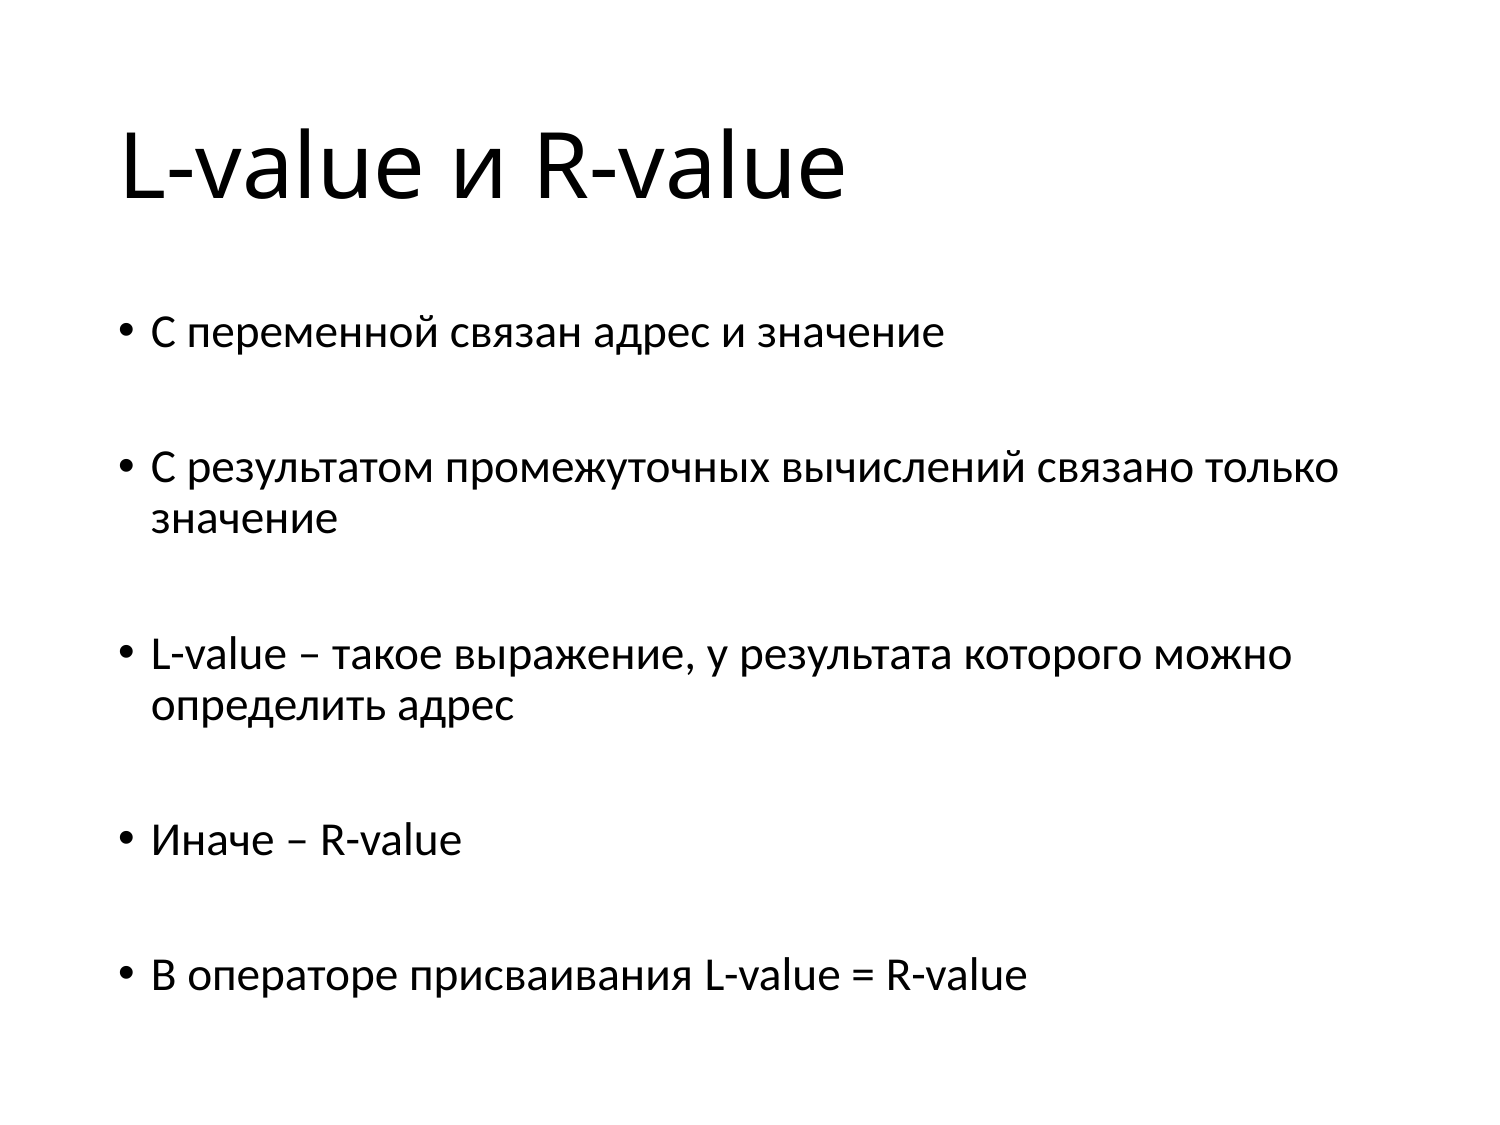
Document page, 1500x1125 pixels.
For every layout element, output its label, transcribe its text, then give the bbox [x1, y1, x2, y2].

title L-value и R-value [103, 59, 1397, 278]
list С переменной связан адрес и значение С результатом промежуточных вычислений связано только значение L-value – такое выражение, у результата которого можно определить адрес Иначе – R-value В операторе присваивания L-value = R-value [103, 299, 1397, 1014]
